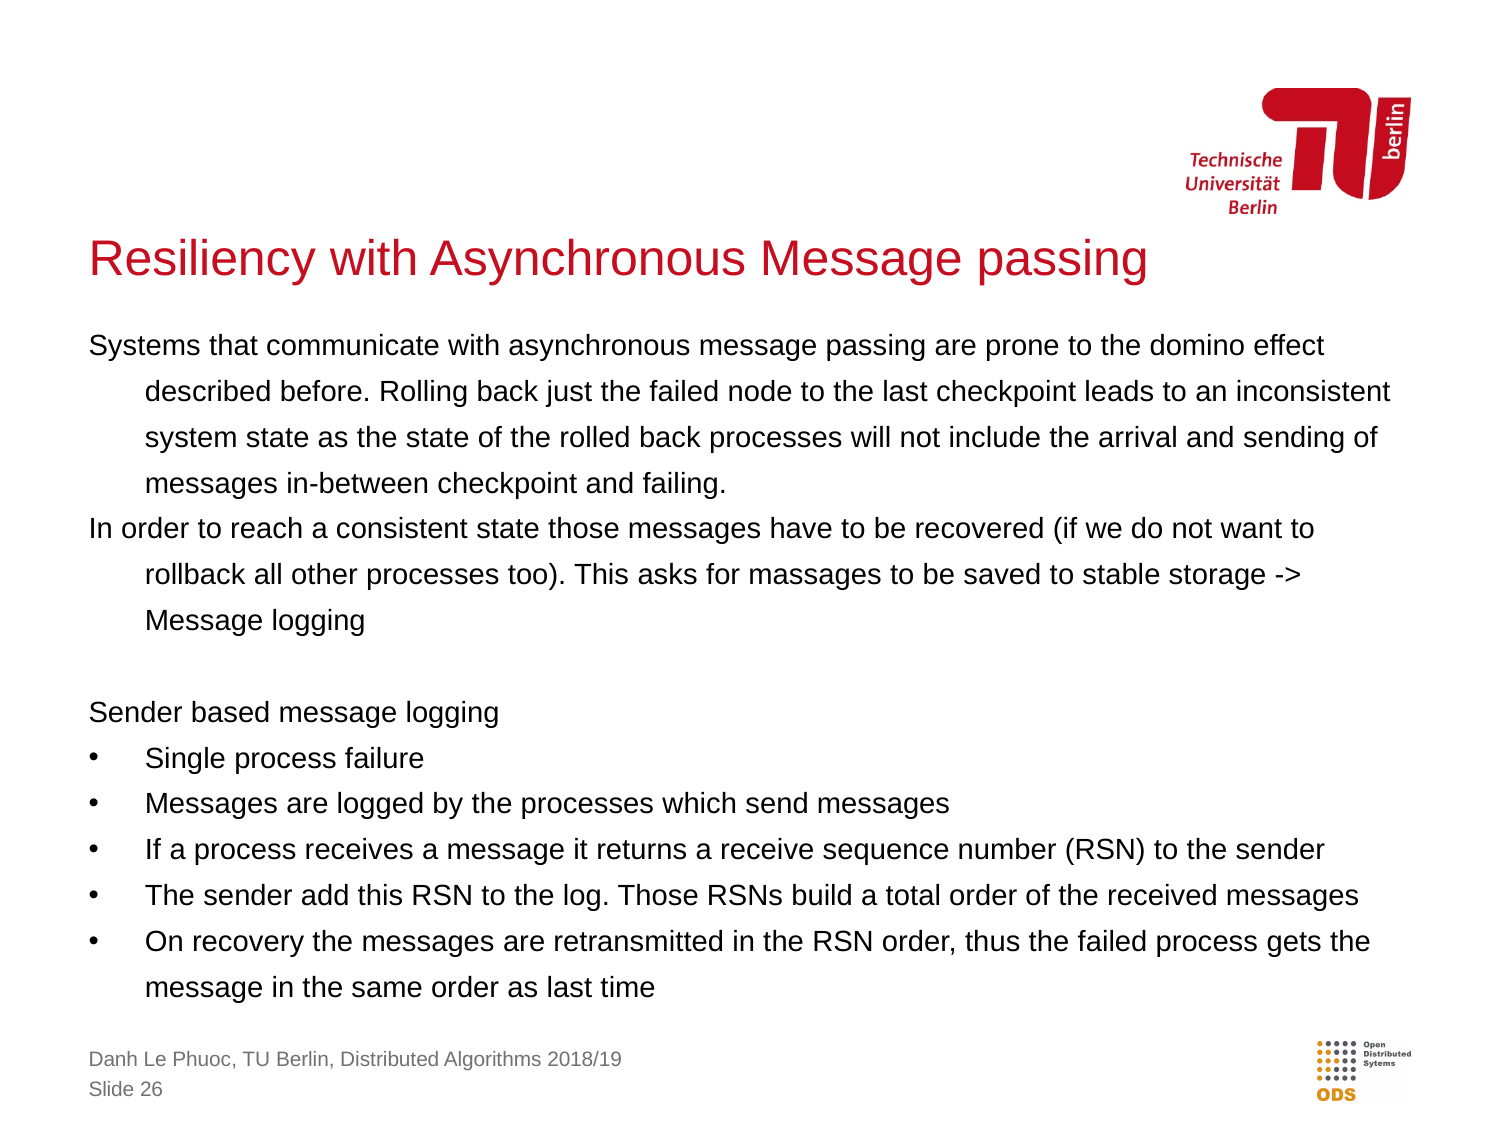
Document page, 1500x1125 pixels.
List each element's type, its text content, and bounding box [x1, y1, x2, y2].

picture [1317, 1041, 1411, 1101]
slide_number Slide 26 [88, 1075, 1176, 1101]
footer Danh Le Phuoc, TU Berlin, Distributed Algorithms 2018/19 [88, 1045, 1176, 1071]
title Resiliency with Asynchronous Message passing [88, 222, 1411, 286]
picture [1186, 88, 1411, 214]
list Systems that communicate with asynchronous message passing are prone to the domino effect described before. Rolling back just the failed node to the last checkpoint leads to an inconsistent system state as the state of the rolled back processes will not include the arrival and sending of messages in-between checkpoint and failing. In order to reach a consistent state those messages have to be recovered (if we do not want to rollback all other processes too). This asks for massages to be saved to stable storage -> Message logging Sender based message logging Single process failure Messages are logged by the processes which send messages If a process receives a message it returns a receive sequence number (RSN) to the sender The sender add this RSN to the log. Those RSNs build a total order of the received messages On recovery the messages are retransmitted in the RSN order, thus the failed process gets the message in the same order as last time [88, 315, 1411, 983]
